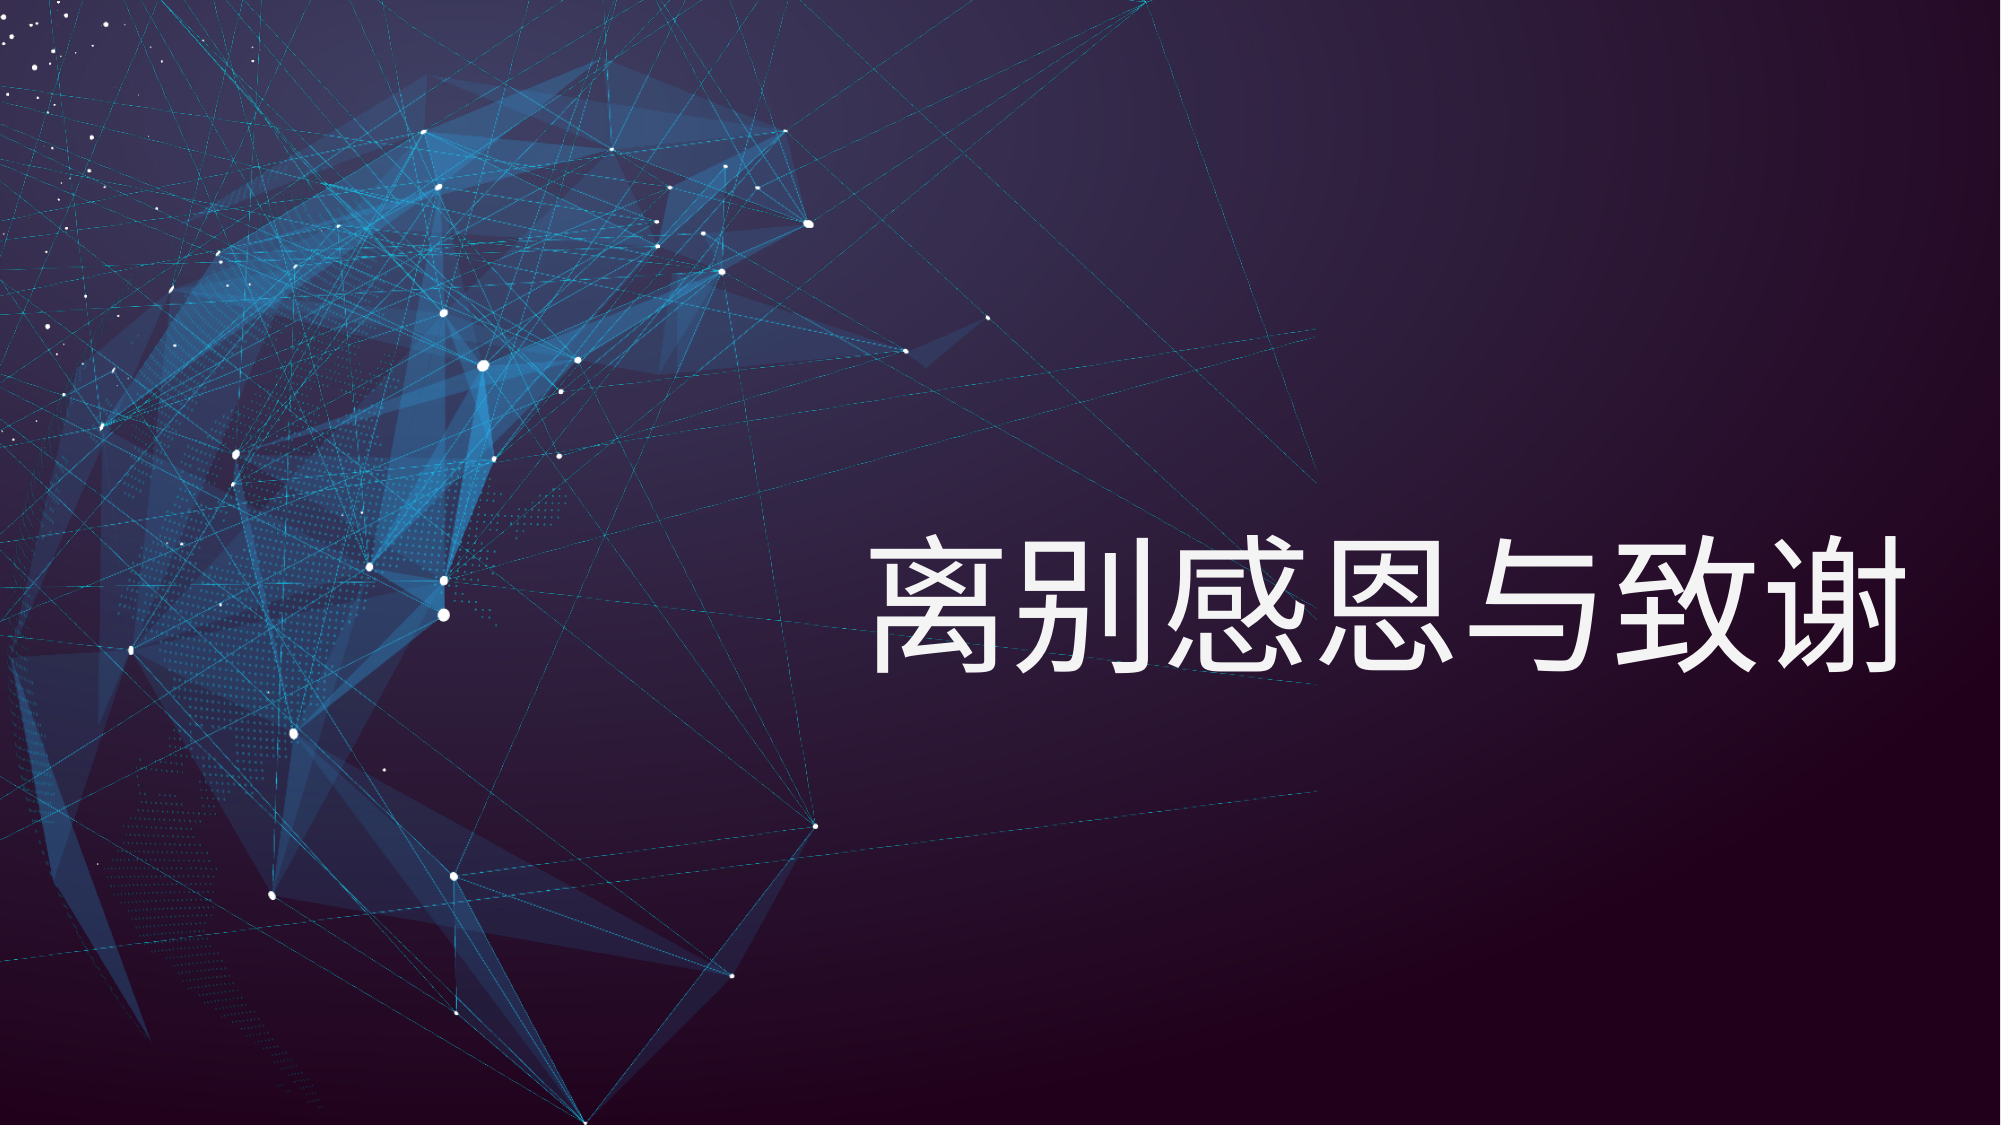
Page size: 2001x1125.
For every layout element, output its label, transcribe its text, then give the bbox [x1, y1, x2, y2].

text_box 离别感恩与致谢 [1613, 504, 1936, 700]
picture [0, 0, 2001, 1125]
